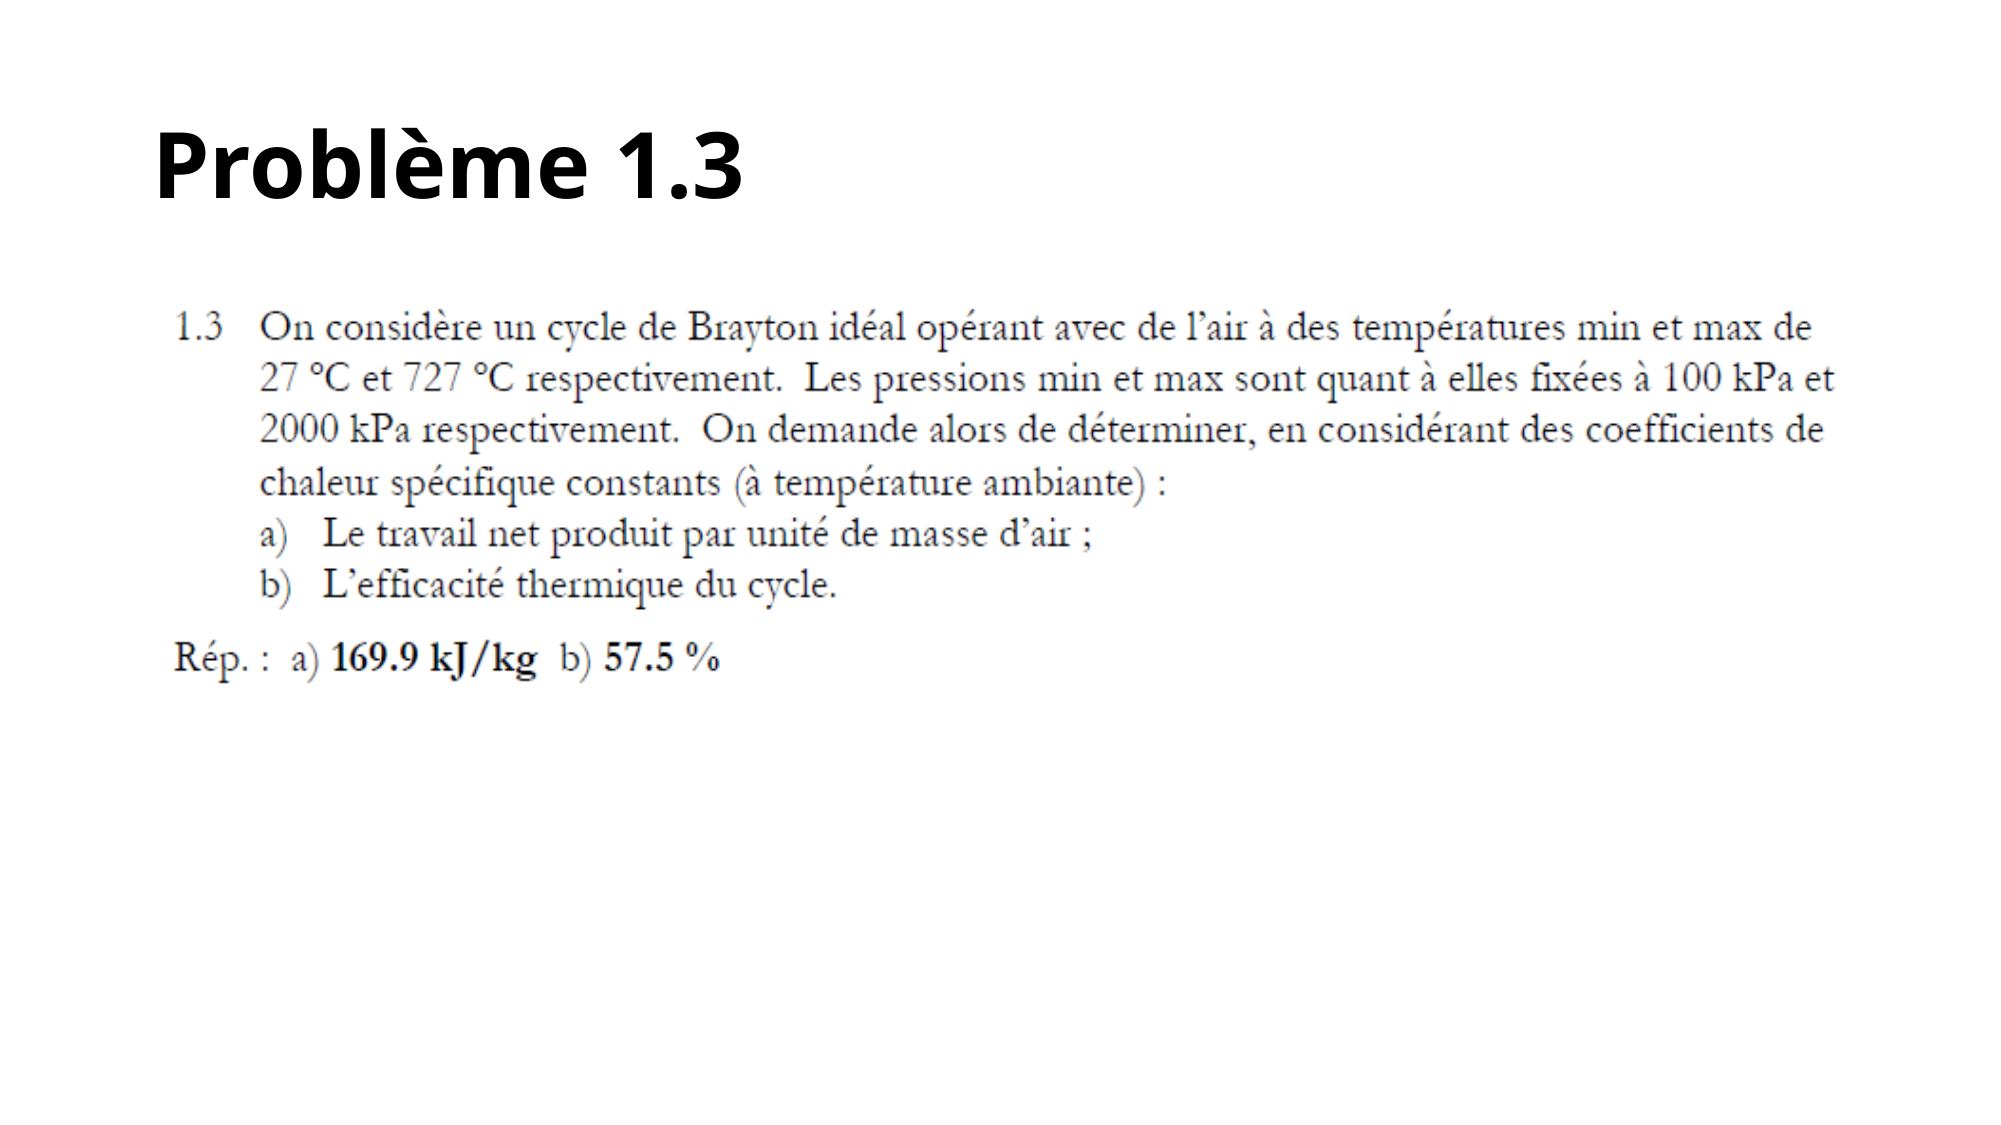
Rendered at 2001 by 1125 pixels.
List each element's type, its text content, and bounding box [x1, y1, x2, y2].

title Problème 1.3 [137, 59, 1863, 278]
picture [137, 277, 1859, 708]
